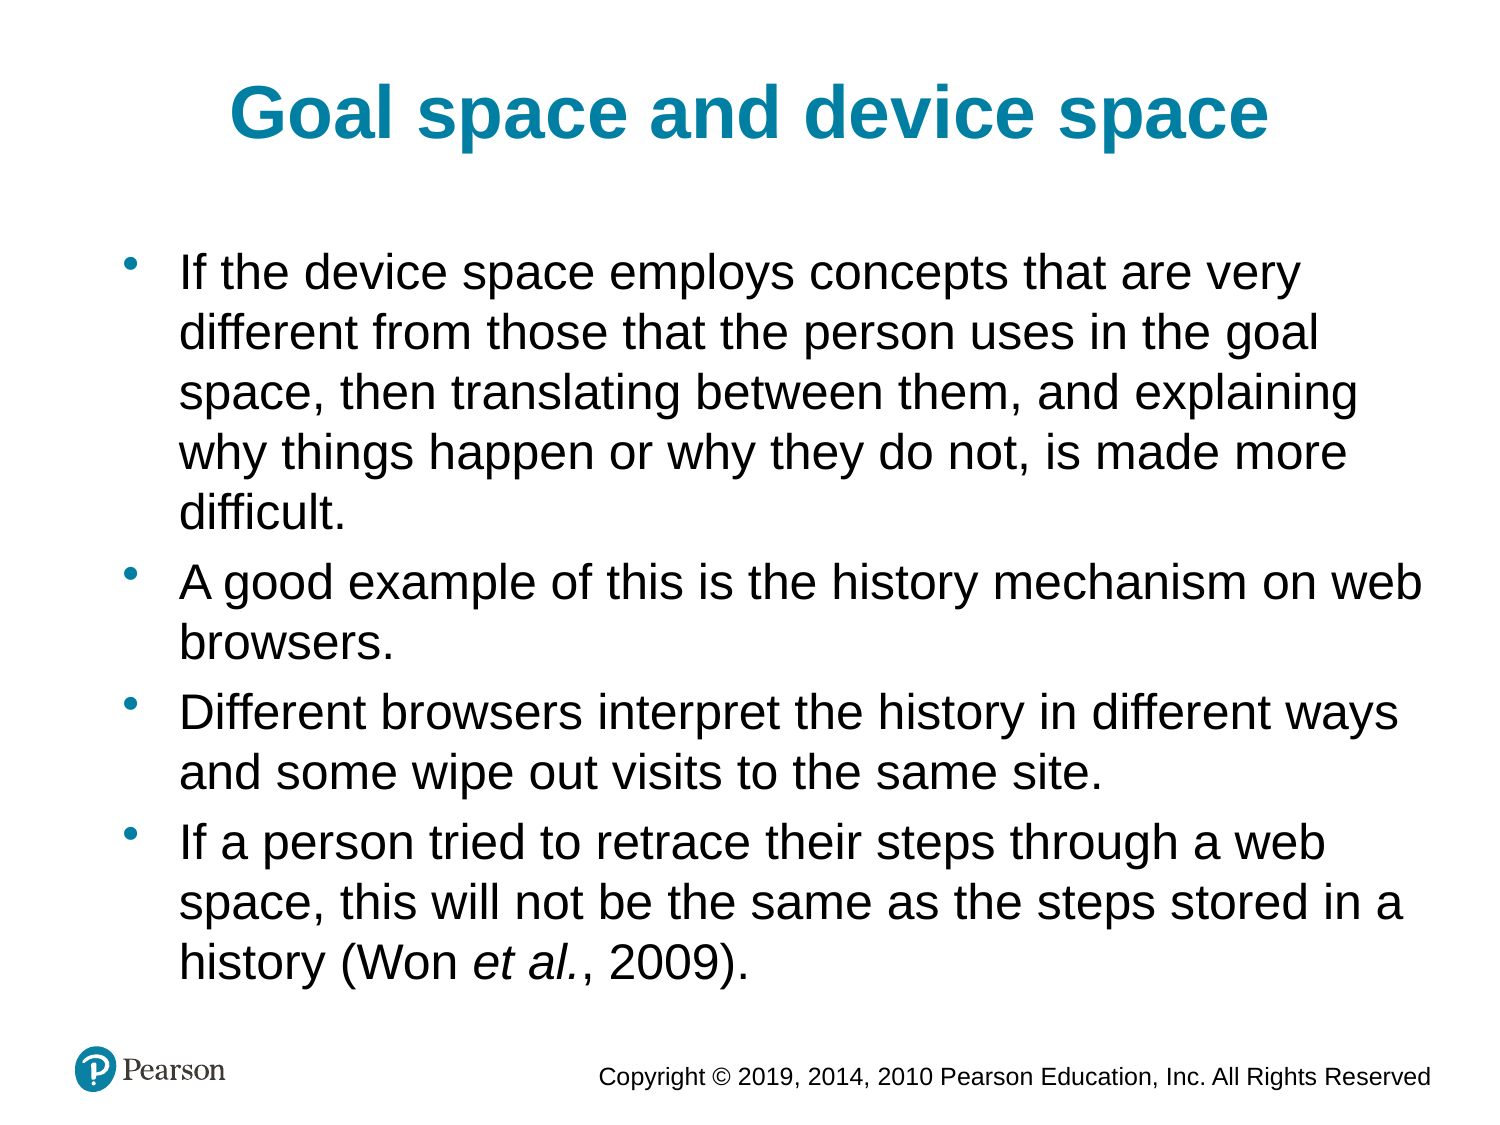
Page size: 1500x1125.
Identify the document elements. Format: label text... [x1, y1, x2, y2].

list If the device space employs concepts that are very different from those that the person uses in the goal space, then translating between them, and explaining why things happen or why they do not, is made more difficult. A good example of this is the history mechanism on web browsers. Different browsers interpret the history in different ways and some wipe out visits to the same site. If a person tried to retrace their steps through a web space, this will not be the same as the steps stored in a history (Won et al., 2009). [107, 231, 1453, 1018]
title Goal space and device space [103, 59, 1397, 159]
